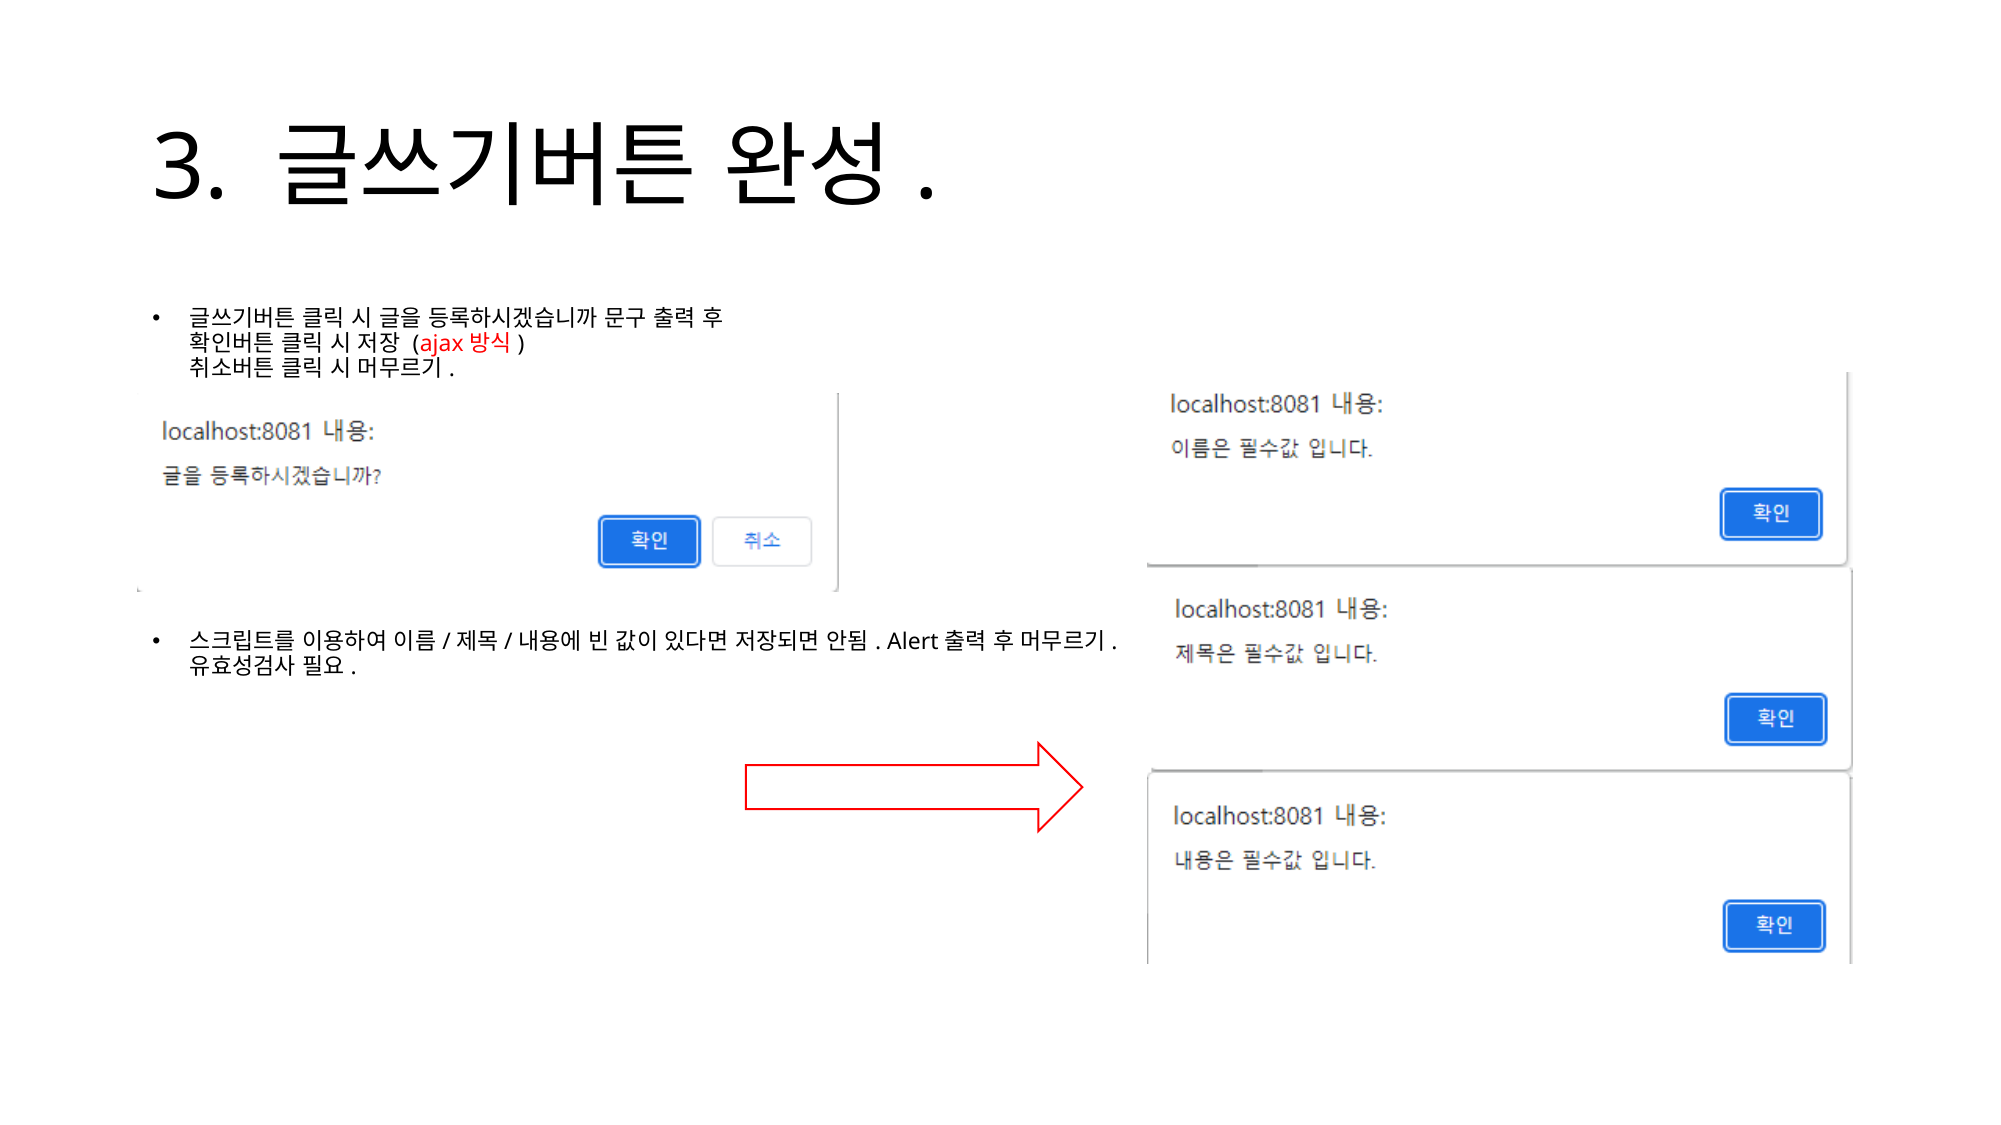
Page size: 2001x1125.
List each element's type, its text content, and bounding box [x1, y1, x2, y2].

picture [137, 393, 839, 593]
list 글쓰기버튼 클릭 시 글을 등록하시겠습니까 문구 출력 후 확인버튼 클릭 시 저장 (ajax방식) 취소버튼 클릭 시 머무르기. 스크립트를 이용하여 이름/제목/내용에 빈 값이 있다면 저장되면 안됨. Alert출력 후 머무르기. 유효성검사 필요. [137, 299, 1863, 1014]
picture [1147, 372, 1853, 964]
title 3. 글쓰기버튼 완성. [137, 59, 1863, 278]
text_box [744, 740, 1084, 834]
